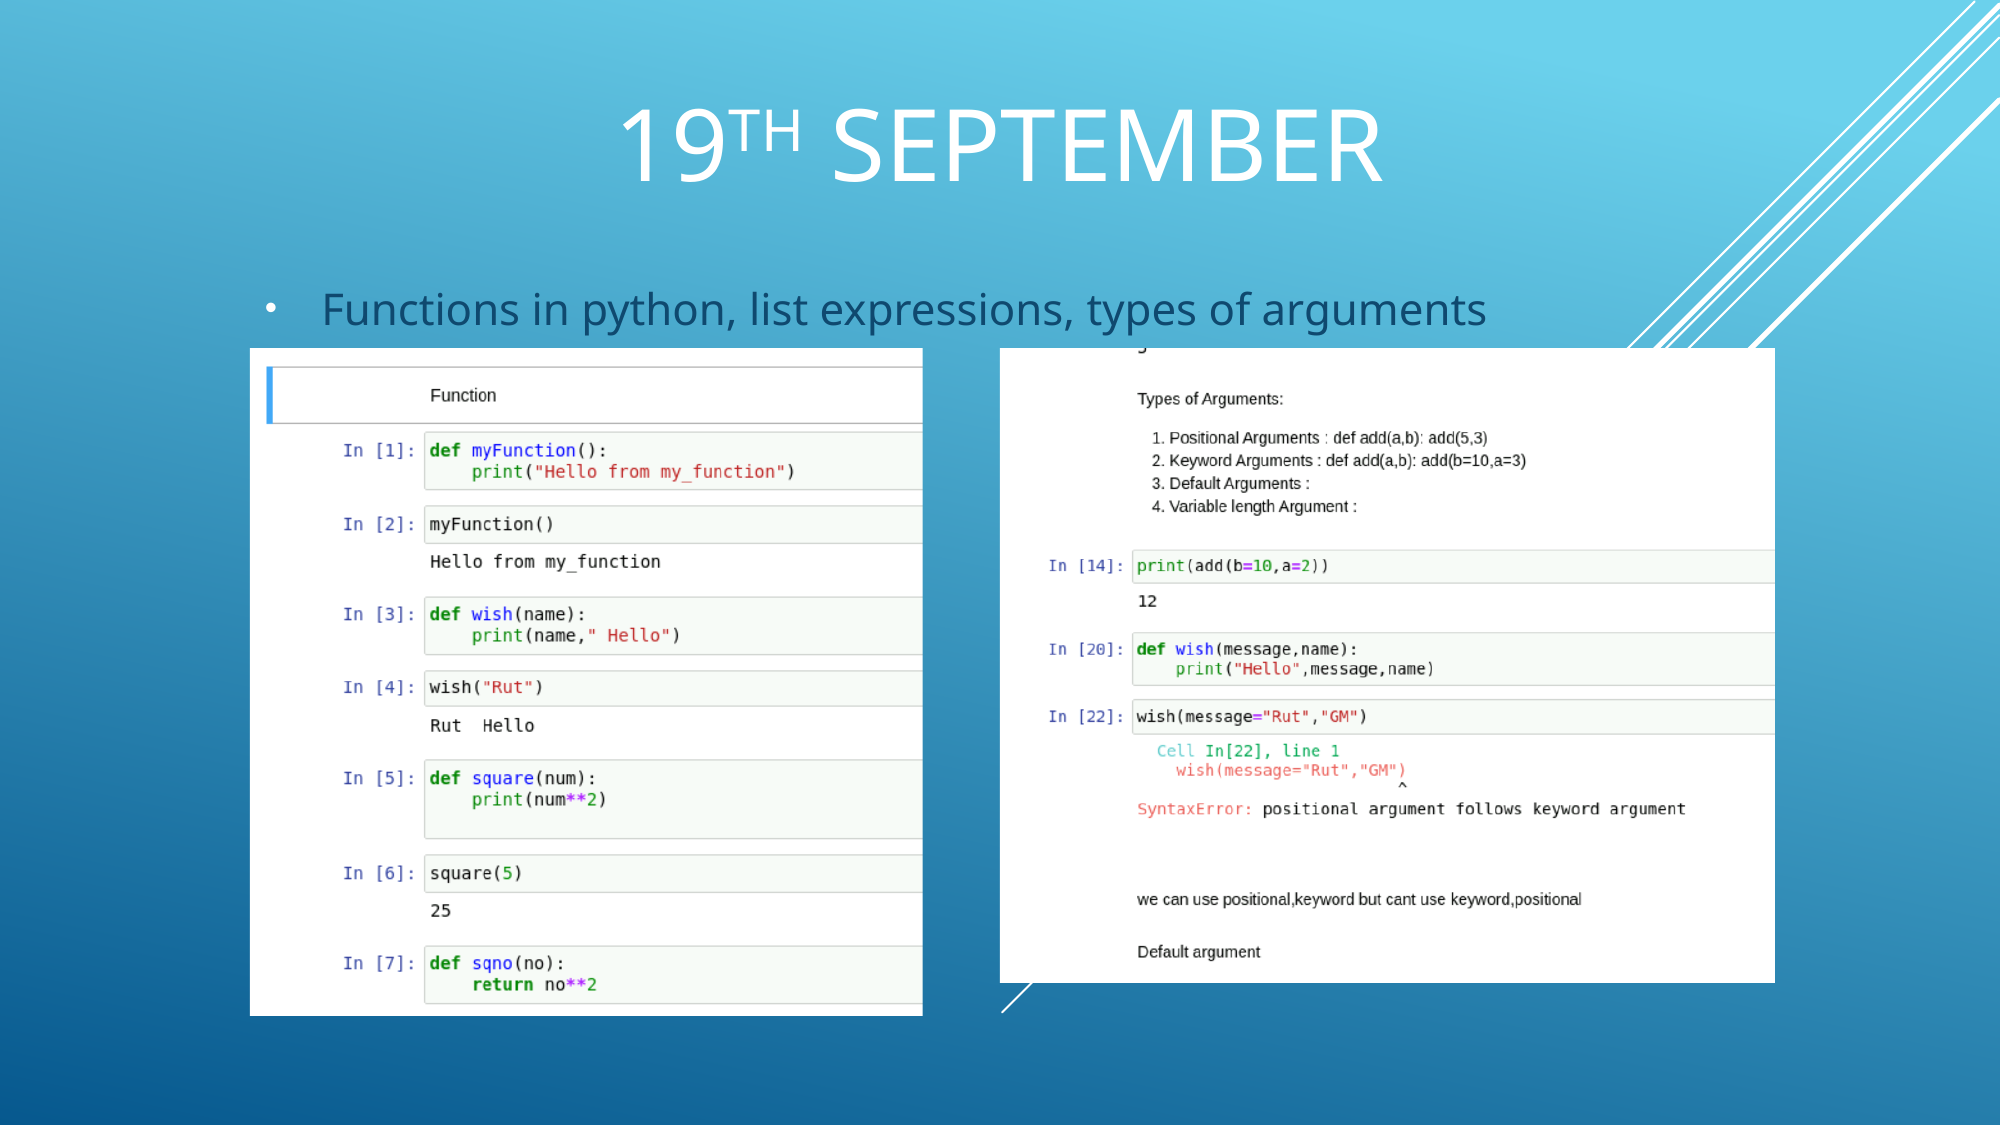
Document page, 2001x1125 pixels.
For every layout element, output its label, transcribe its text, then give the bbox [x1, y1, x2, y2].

picture [999, 348, 1776, 983]
picture [249, 348, 923, 1016]
subtitle Functions in python, list expressions, types of arguments [249, 273, 1750, 863]
title 19th september [249, 65, 1750, 209]
